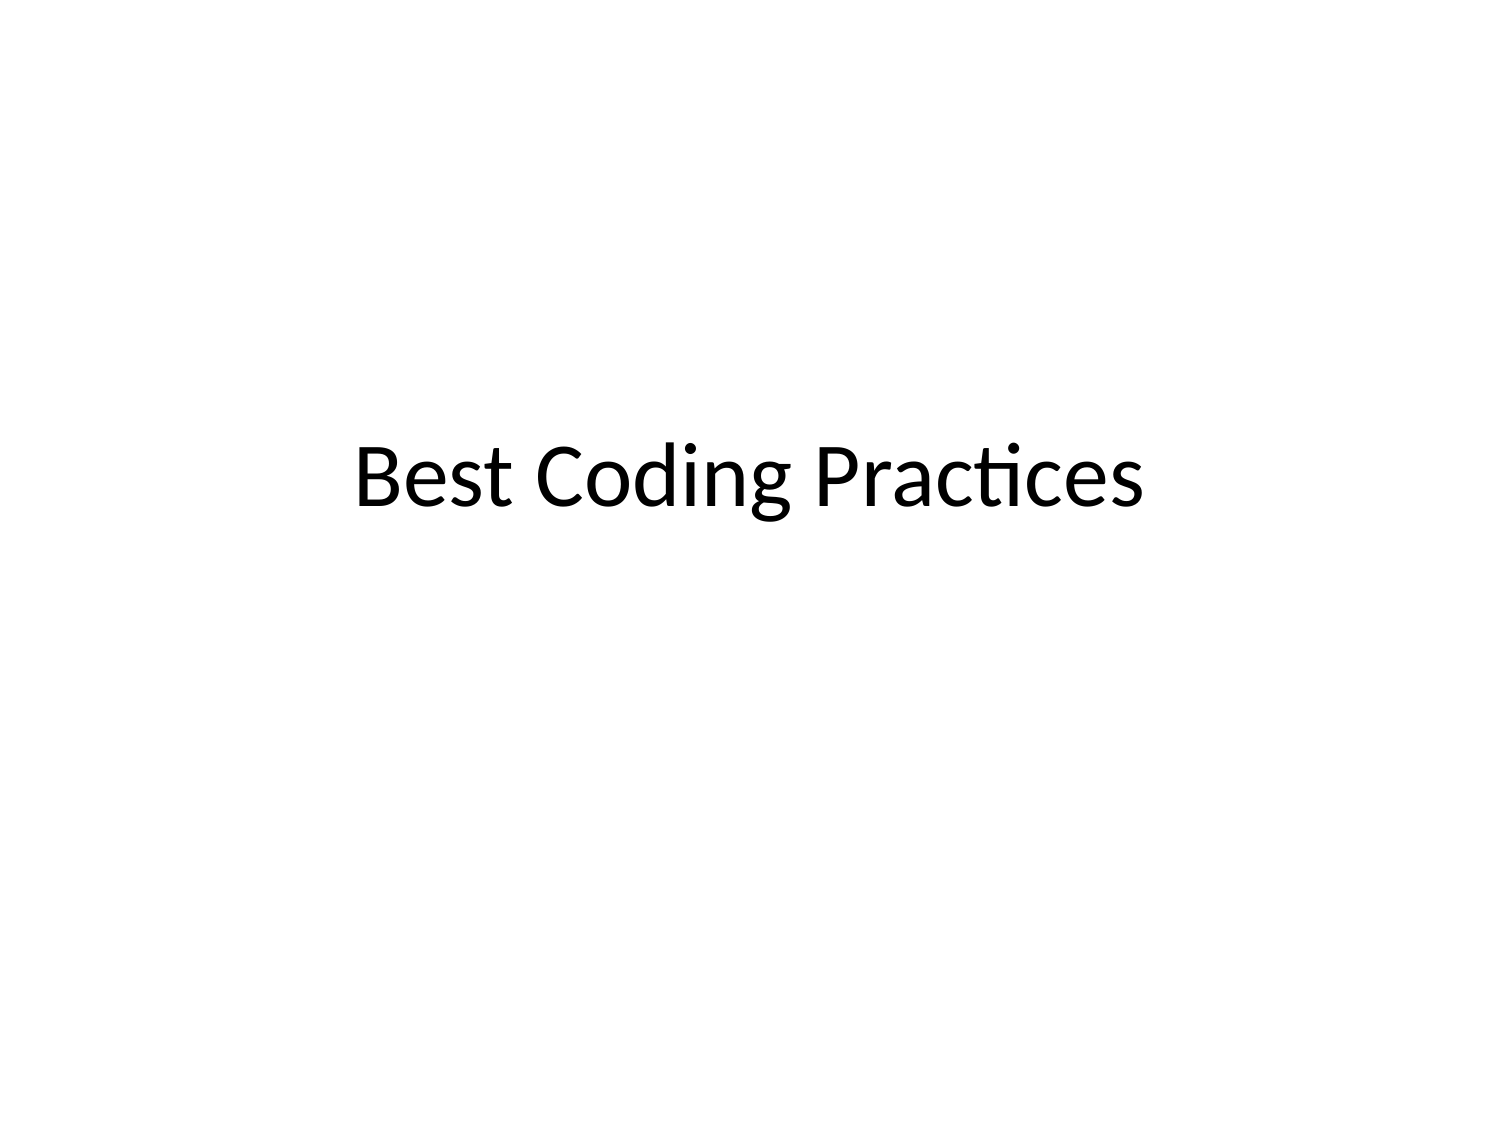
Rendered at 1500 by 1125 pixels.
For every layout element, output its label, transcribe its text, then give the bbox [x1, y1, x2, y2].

title Best Coding Practices [112, 349, 1388, 591]
